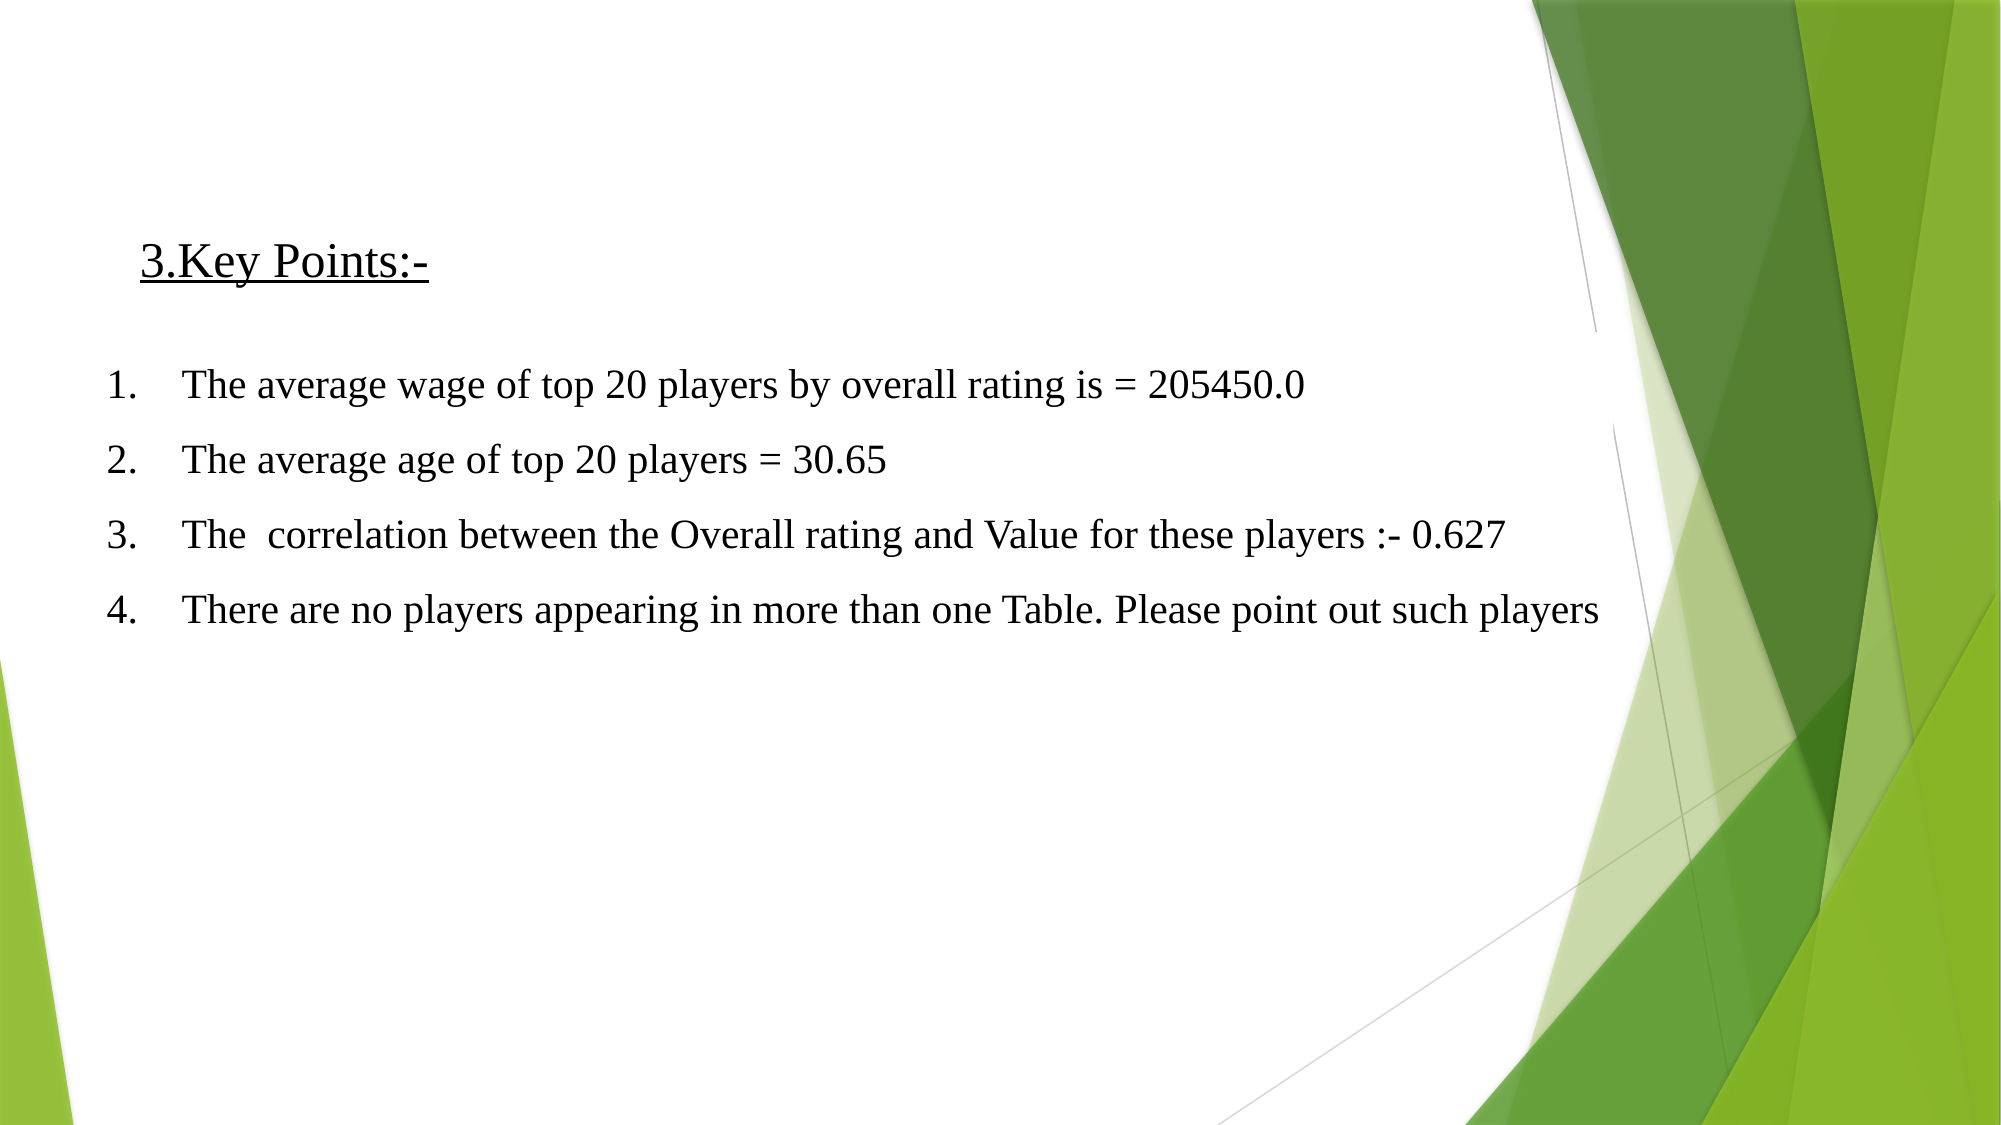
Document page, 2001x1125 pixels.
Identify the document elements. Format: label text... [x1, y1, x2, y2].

text_box The average wage of top 20 players by overall rating is = 205450.0 The average age of top 20 players = 30.65 The correlation between the Overall rating and Value for these players :- 0.627 There are no players appearing in more than one Table. Please point out such players [106, 332, 1614, 683]
text_box 3.Key Points:- [125, 219, 572, 295]
